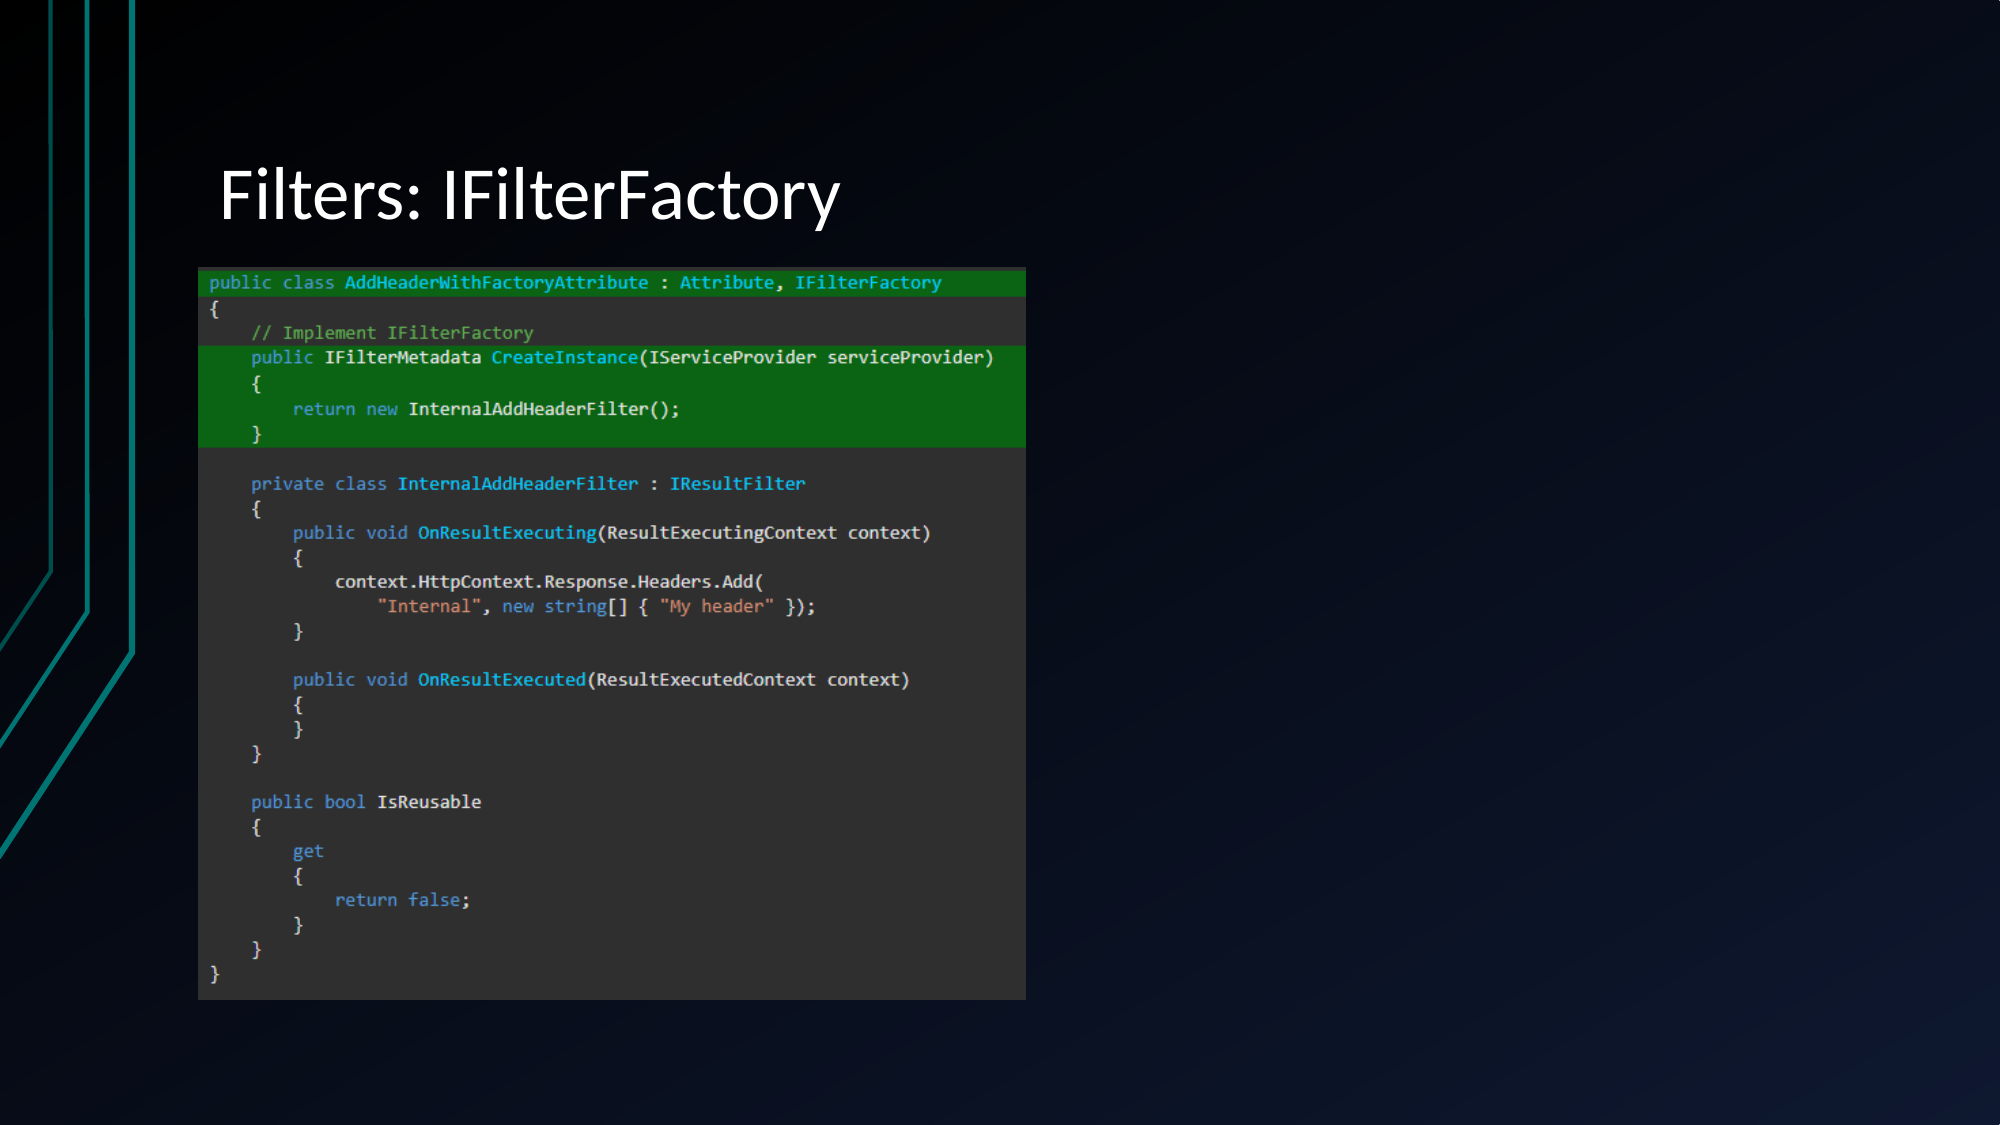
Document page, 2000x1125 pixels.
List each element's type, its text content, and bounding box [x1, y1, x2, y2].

title Filters: IFilterFactory [199, 45, 1900, 246]
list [198, 266, 1026, 1000]
